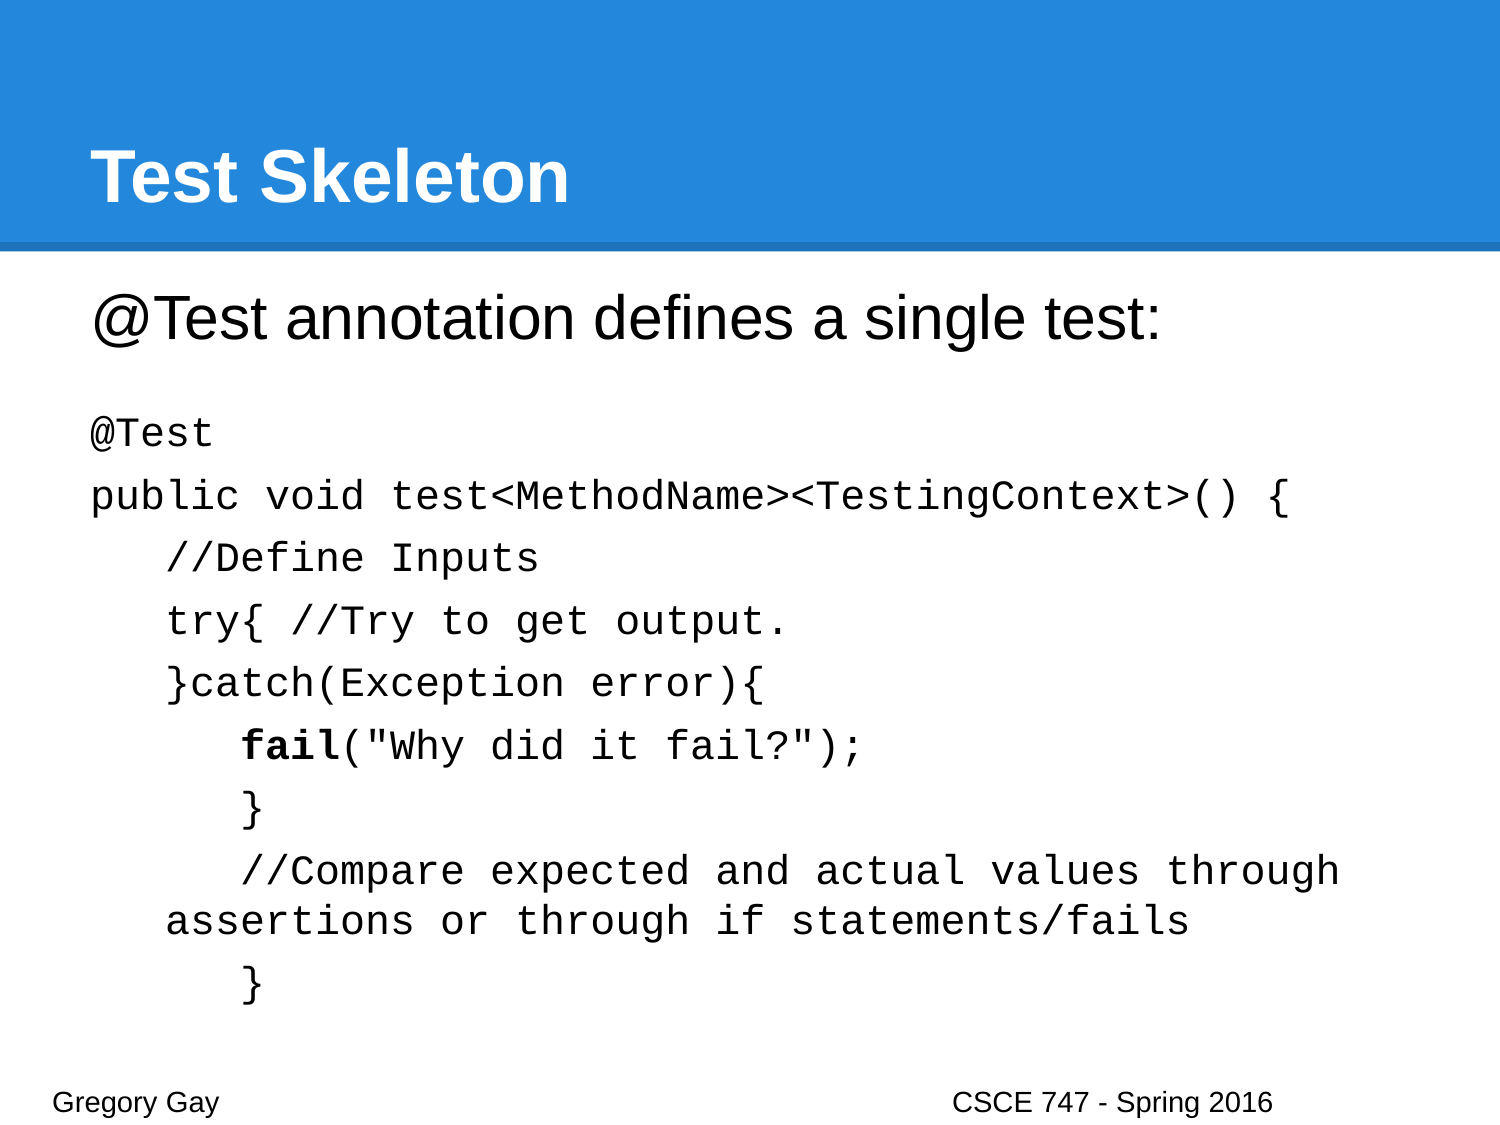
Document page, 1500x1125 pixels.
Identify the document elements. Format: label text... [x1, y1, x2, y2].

title Test Skeleton [75, 45, 1425, 233]
list @Test annotation defines a single test: @Test public void test<MethodName><TestingContext>() { //Define Inputs try{ //Try to get output. }catch(Exception error){ fail("Why did it fail?"); } //Compare expected and actual values through assertions or through if statements/fails } [75, 262, 1476, 1078]
text_box Gregory Gay CSCE 747 - Spring 2016 12 [37, 1068, 1463, 1114]
